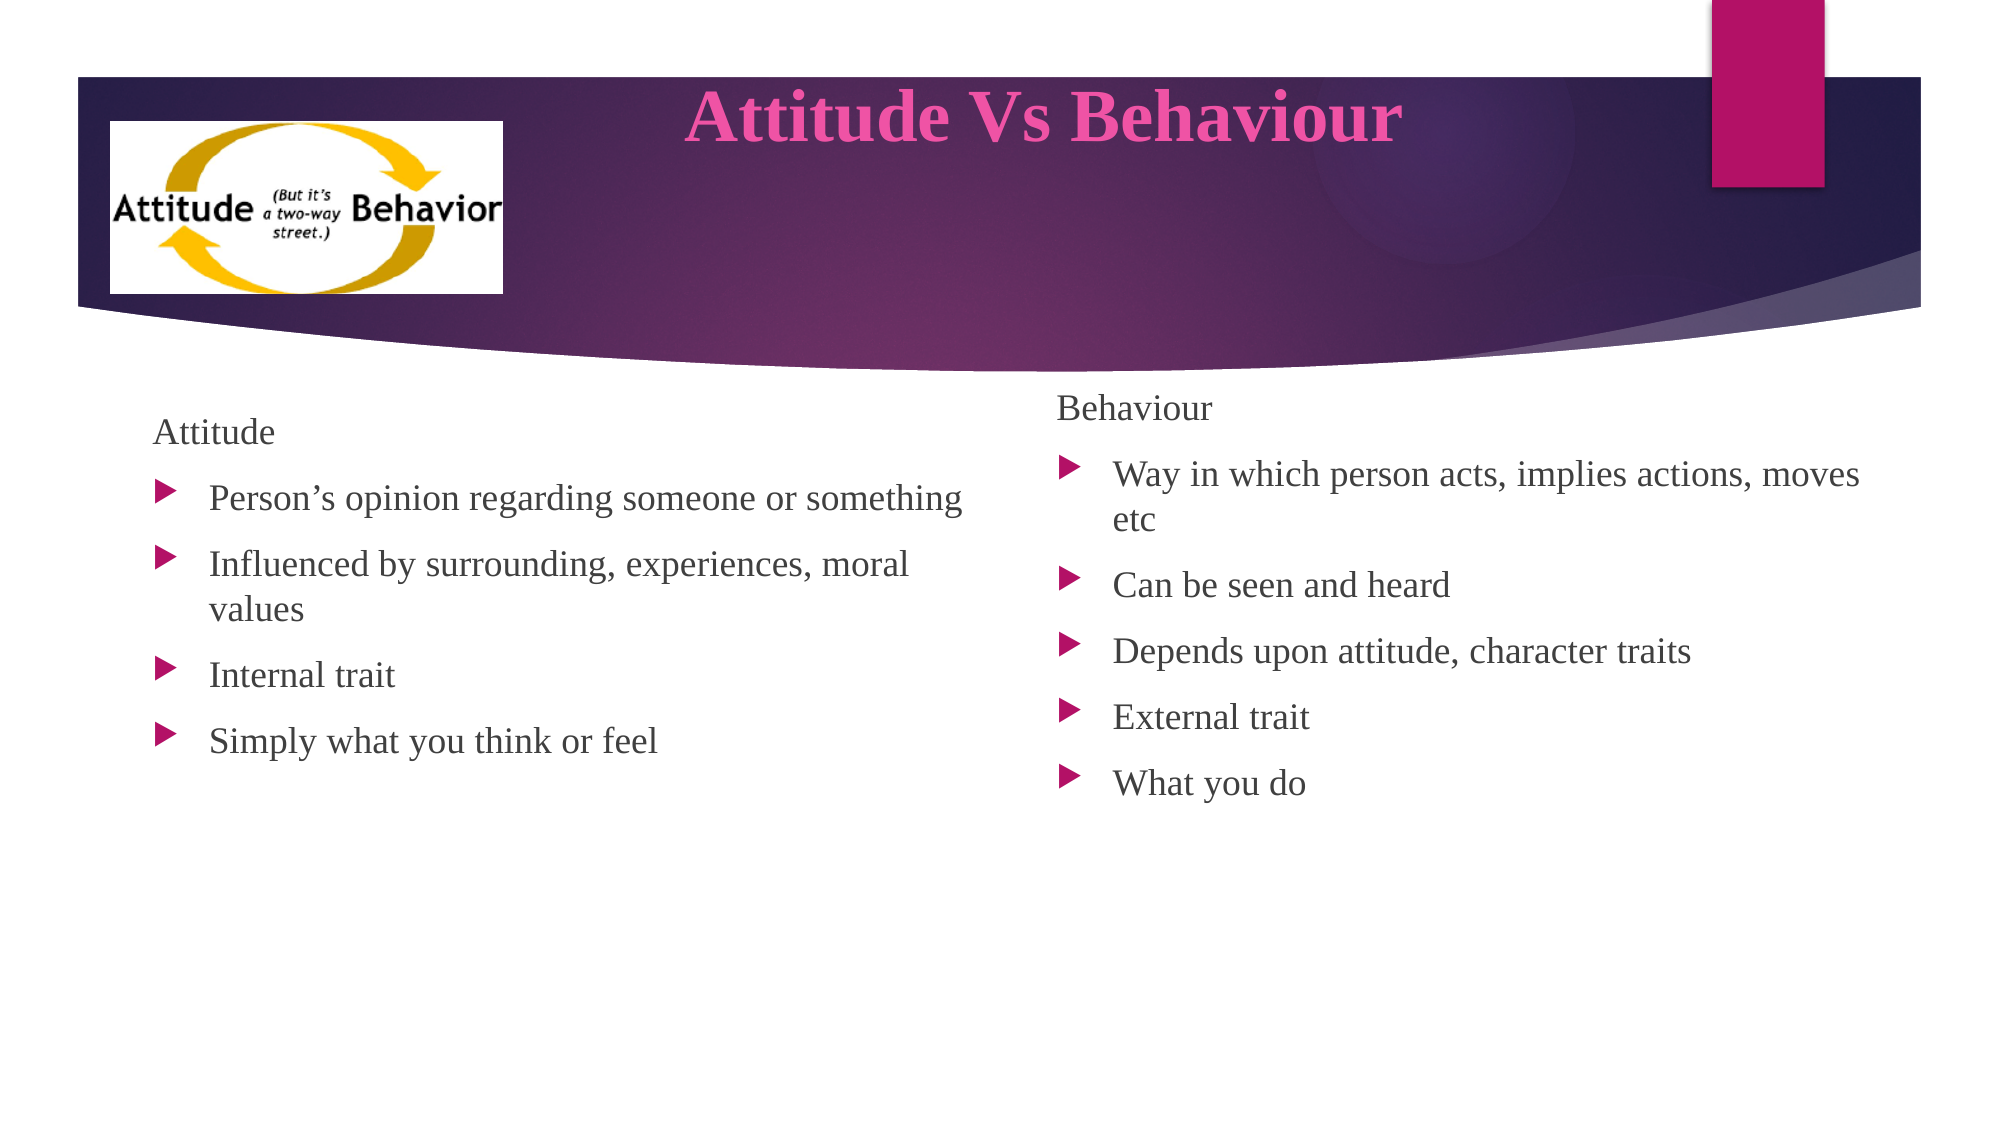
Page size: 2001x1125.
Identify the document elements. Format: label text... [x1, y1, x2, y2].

list Attitude Person’s opinion regarding someone or something Influenced by surrounding, experiences, moral values Internal trait Simply what you think or feel [137, 399, 988, 1090]
picture [109, 121, 503, 294]
list Behaviour Way in which person acts, implies actions, moves etc Can be seen and heard Depends upon attitude, character traits External trait What you do [1041, 375, 1892, 1090]
title Attitude Vs Behaviour [279, 37, 1829, 187]
